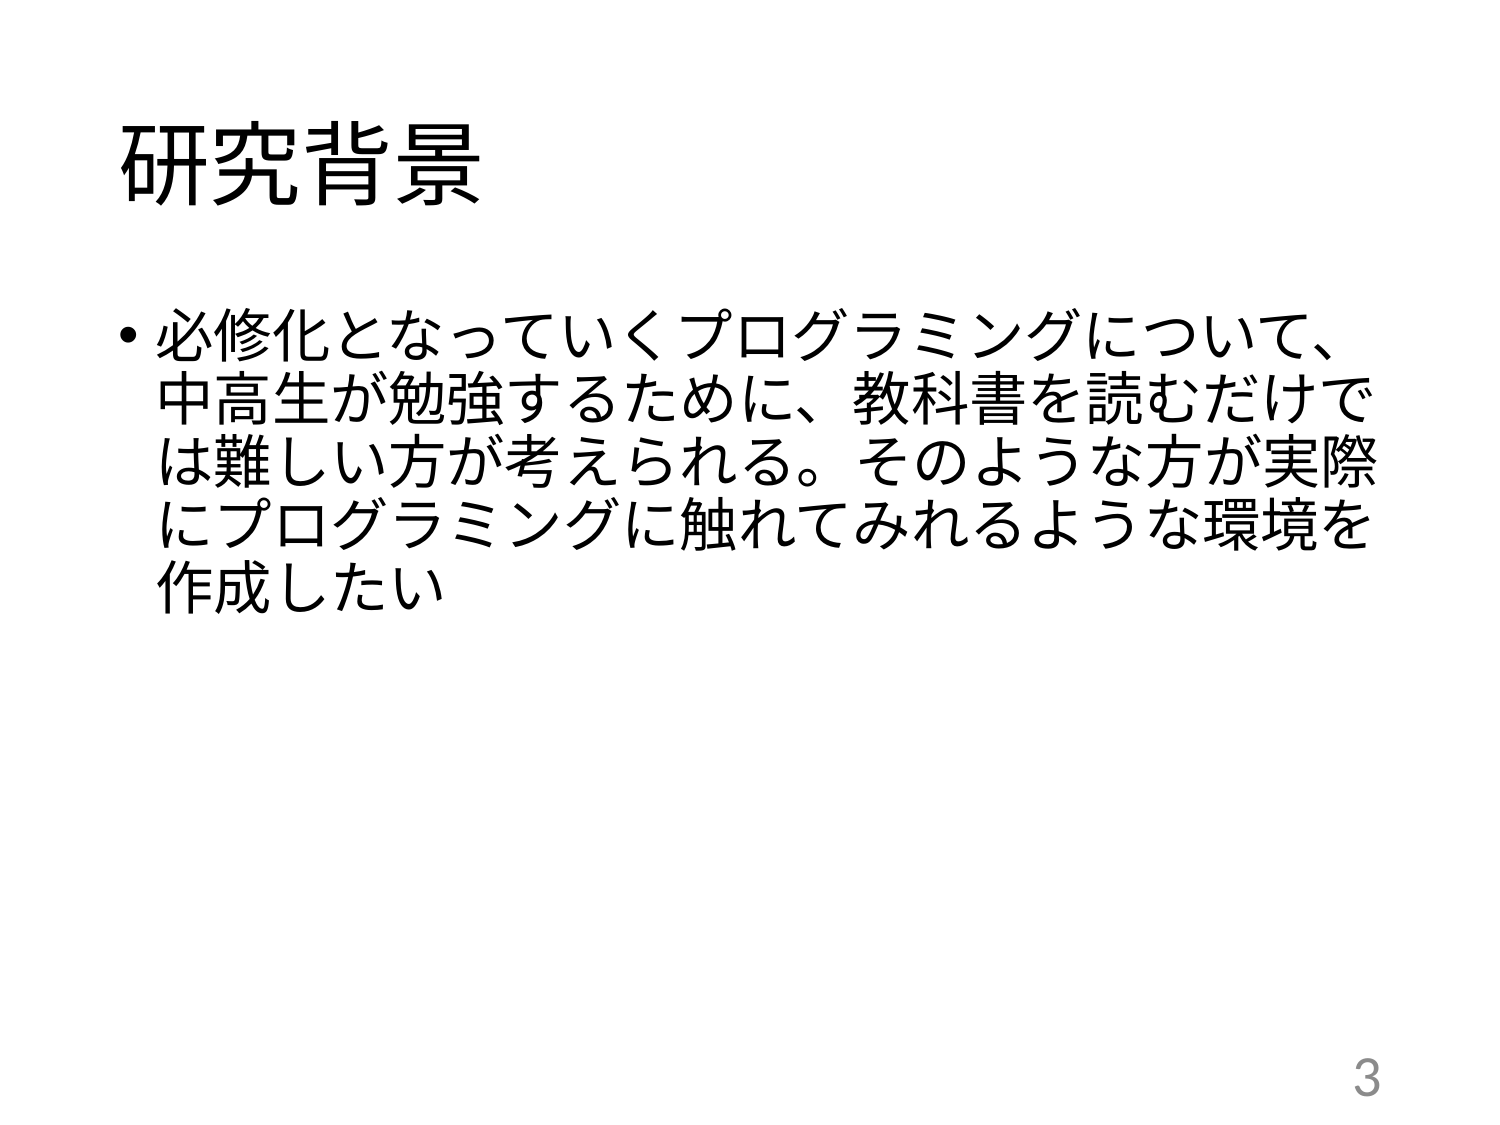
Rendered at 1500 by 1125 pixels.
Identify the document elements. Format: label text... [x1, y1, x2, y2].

title 研究背景 [103, 59, 1397, 278]
slide_number 3 [1059, 1042, 1397, 1103]
list 必修化となっていくプログラミングについて、中高生が勉強するために、教科書を読むだけでは難しい方が考えられる。そのような方が実際にプログラミングに触れてみれるような環境を作成したい [103, 299, 1397, 1014]
